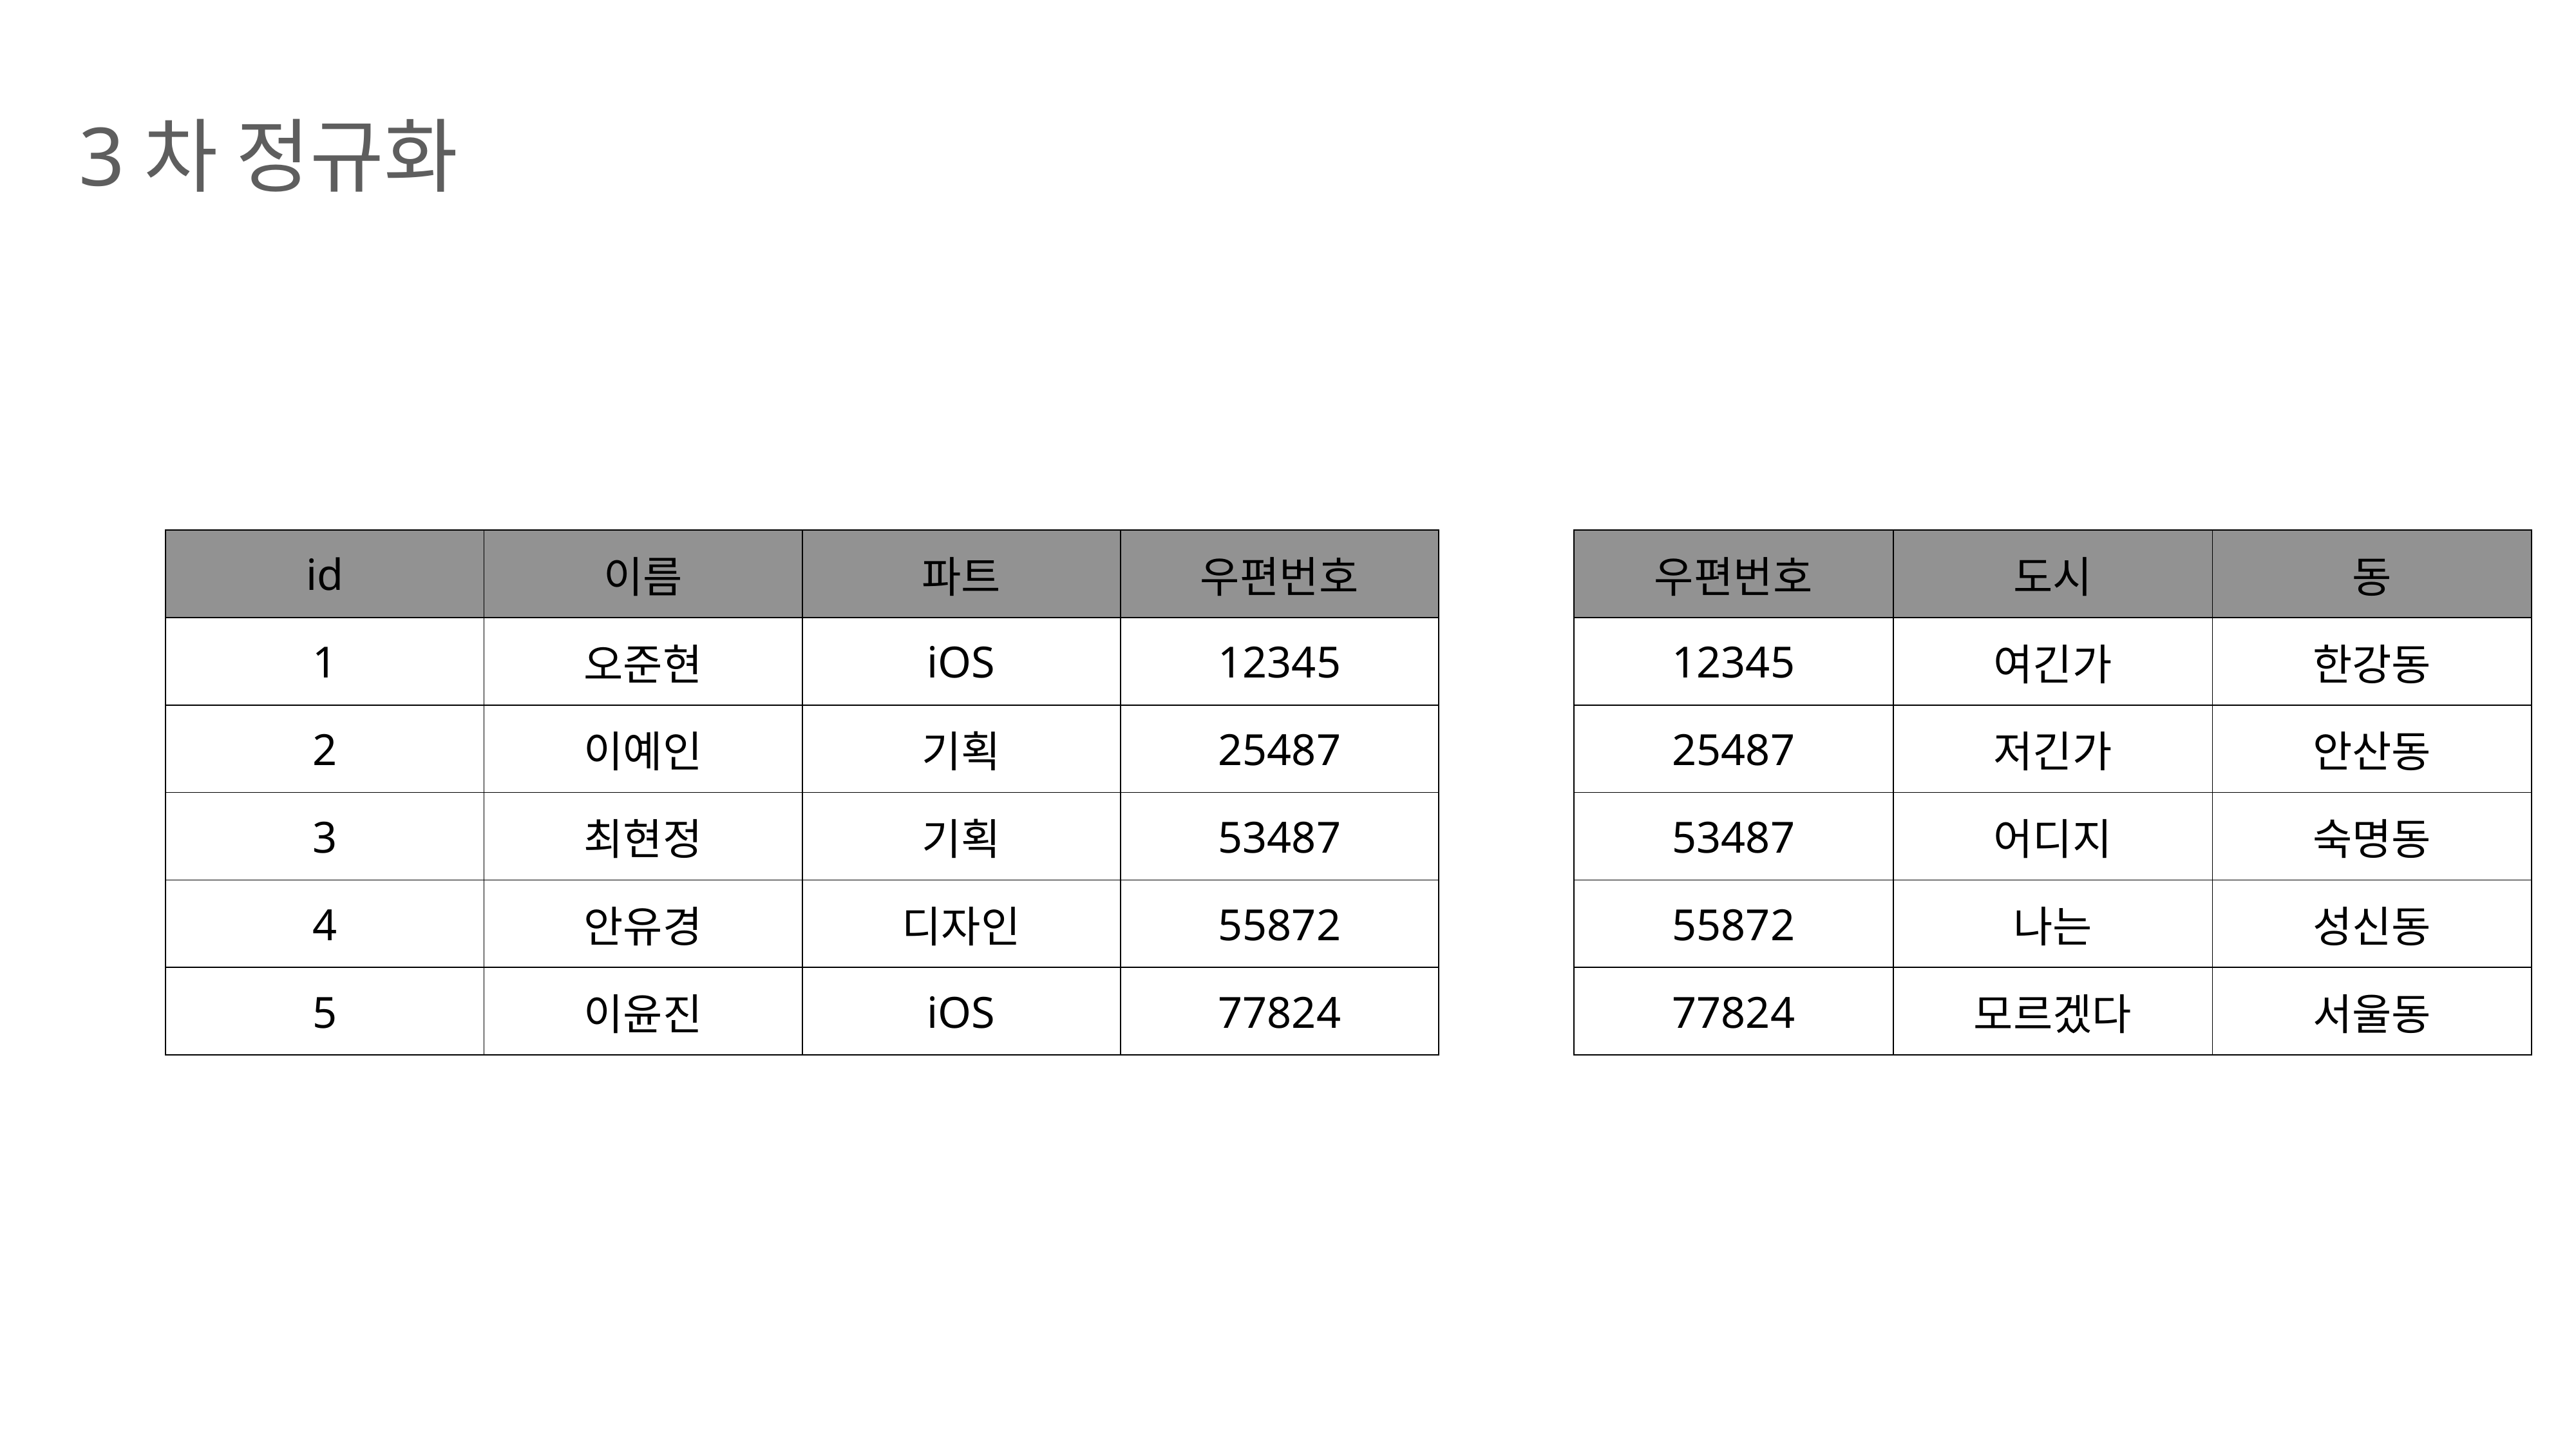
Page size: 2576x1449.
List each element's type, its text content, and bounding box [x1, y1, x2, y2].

table_cell iOS [803, 618, 1120, 705]
table_cell 어디지 [1894, 793, 2212, 880]
table_cell 12345 [1575, 618, 1893, 705]
table_cell 성신동 [2213, 880, 2531, 967]
table_cell 25487 [1121, 706, 1438, 792]
table_cell 25487 [1575, 706, 1893, 792]
table_cell 저긴가 [1894, 706, 2212, 792]
table_cell 숙명동 [2213, 793, 2531, 880]
table_header 파트 [803, 531, 1120, 617]
table_cell 1 [166, 618, 484, 705]
table_cell 안유경 [484, 880, 802, 967]
table_header 우편번호 [1575, 531, 1893, 617]
table_cell 77824 [1121, 968, 1438, 1054]
table_cell 12345 [1121, 618, 1438, 705]
table_cell 4 [166, 880, 484, 967]
table_header 동 [2213, 531, 2531, 617]
table_header 이름 [484, 531, 802, 617]
table_cell 서울동 [2213, 968, 2531, 1054]
table_cell 이윤진 [484, 968, 802, 1054]
table_cell 최현정 [484, 793, 802, 880]
table_cell iOS [803, 968, 1120, 1054]
table_header 도시 [1894, 531, 2212, 617]
table_cell 오준현 [484, 618, 802, 705]
table_cell 이예인 [484, 706, 802, 792]
table_cell 55872 [1575, 880, 1893, 967]
table_cell 55872 [1121, 880, 1438, 967]
table_cell 한강동 [2213, 618, 2531, 705]
table_cell 5 [166, 968, 484, 1054]
table_cell 기획 [803, 706, 1120, 792]
table_cell 기획 [803, 793, 1120, 880]
table_cell 53487 [1121, 793, 1438, 880]
text_box 3차 정규화 [73, 100, 464, 208]
table_cell 안산동 [2213, 706, 2531, 792]
table_cell 디자인 [803, 880, 1120, 967]
table_cell 나는 [1894, 880, 2212, 967]
table_header id [166, 531, 484, 617]
table_cell 3 [166, 793, 484, 880]
table_cell 2 [166, 706, 484, 792]
table_cell 모르겠다 [1894, 968, 2212, 1054]
table_cell 77824 [1575, 968, 1893, 1054]
table_cell 53487 [1575, 793, 1893, 880]
table_cell 여긴가 [1894, 618, 2212, 705]
table_header 우편번호 [1121, 531, 1438, 617]
